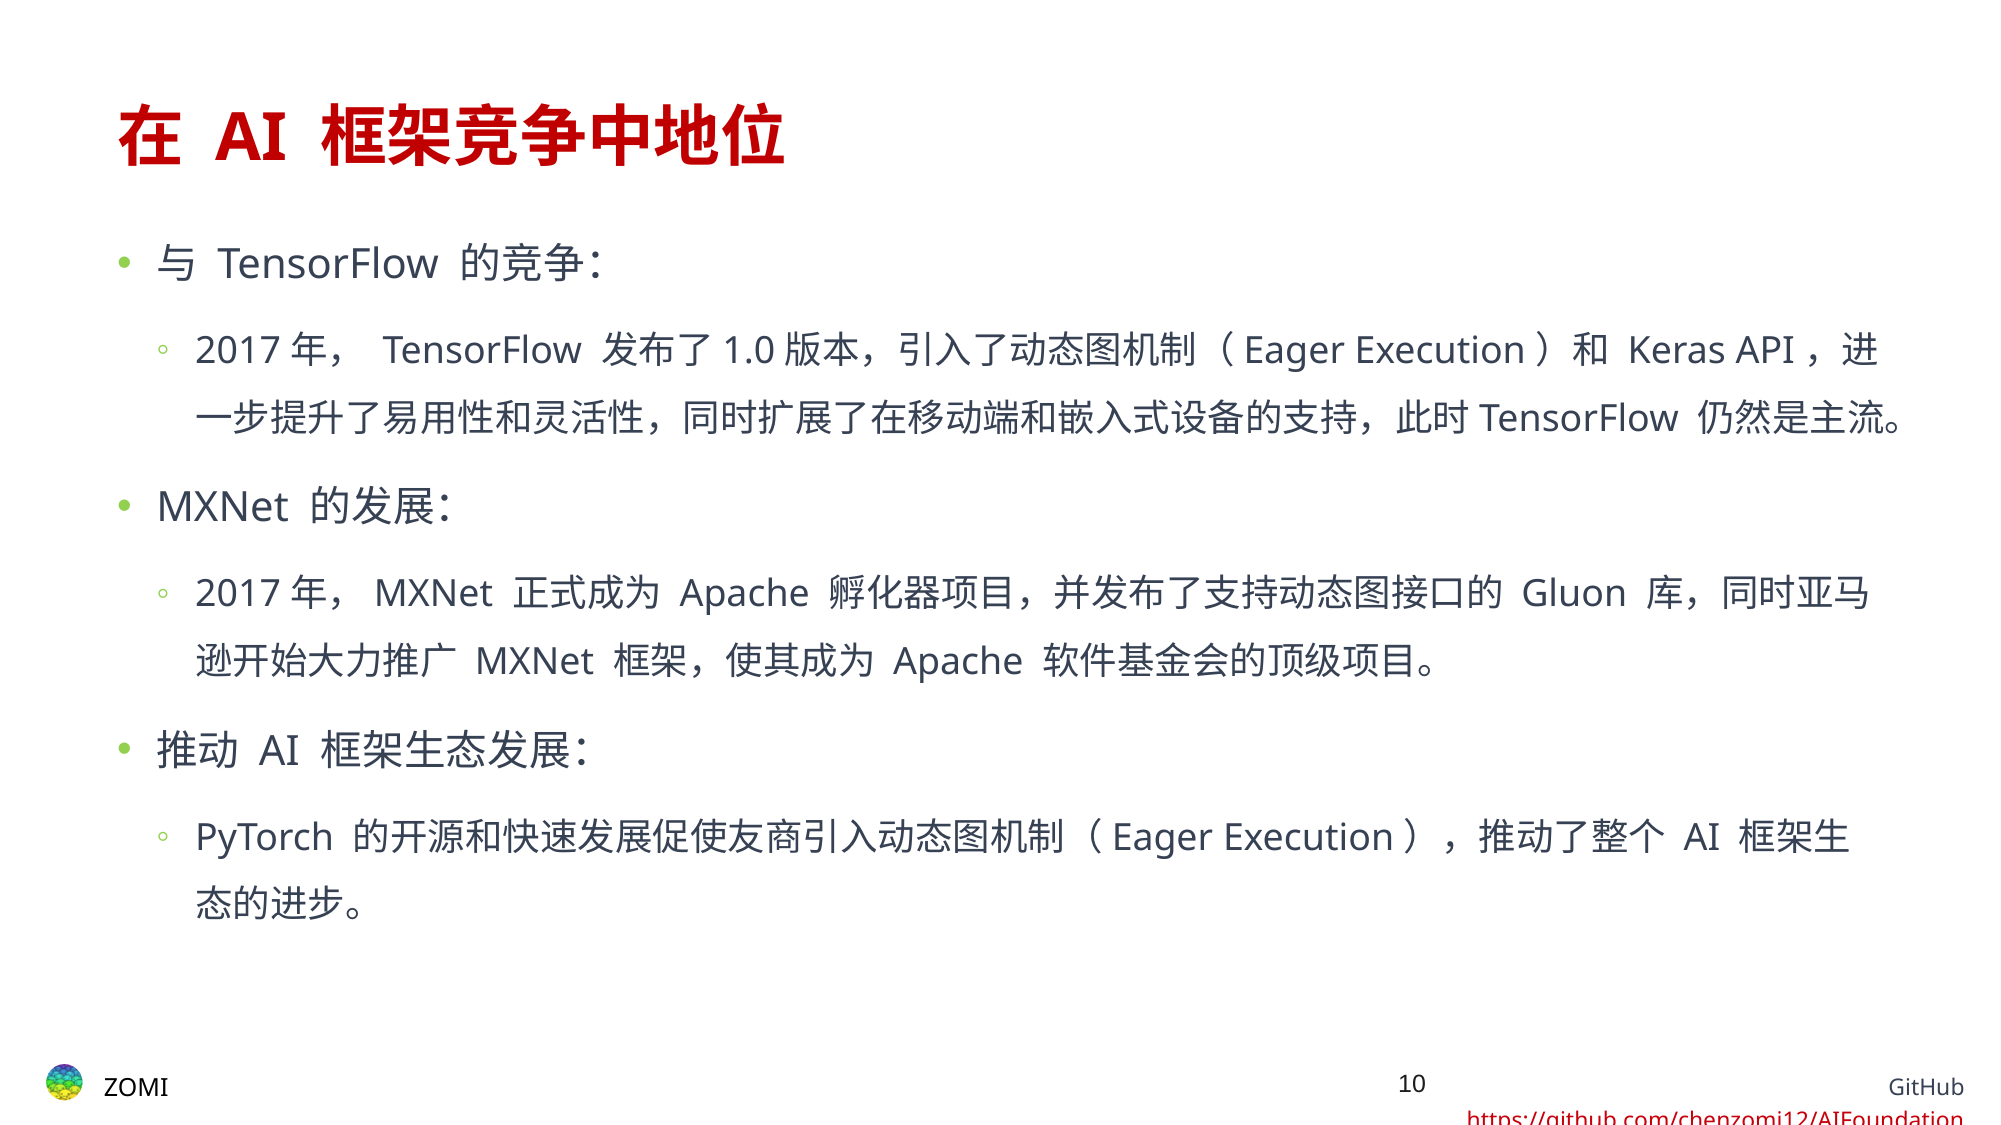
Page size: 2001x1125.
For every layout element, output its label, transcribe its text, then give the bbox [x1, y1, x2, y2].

picture [47, 1065, 82, 1100]
title 在 AI 框架竞争中地位 [102, 85, 1901, 183]
list 与 TensorFlow 的竞争： 2017年， TensorFlow 发布了1.0版本，引入了动态图机制（Eager Execution）和 Keras API，进一步提升了易用性和灵活性，同时扩展了在移动端和嵌入式设备的支持，此时TensorFlow 仍然是主流。 MXNet 的发展： 2017年，MXNet 正式成为 Apache 孵化器项目，并发布了支持动态图接口的 Gluon 库，同时亚马逊开始大力推广 MXNet 框架，使其成为 Apache 软件基金会的顶级项目。 推动 AI 框架生态发展： PyTorch 的开源和快速发展促使友商引入动态图机制（Eager Execution），推动了整个 AI 框架生态的进步。 [102, 204, 1901, 1043]
